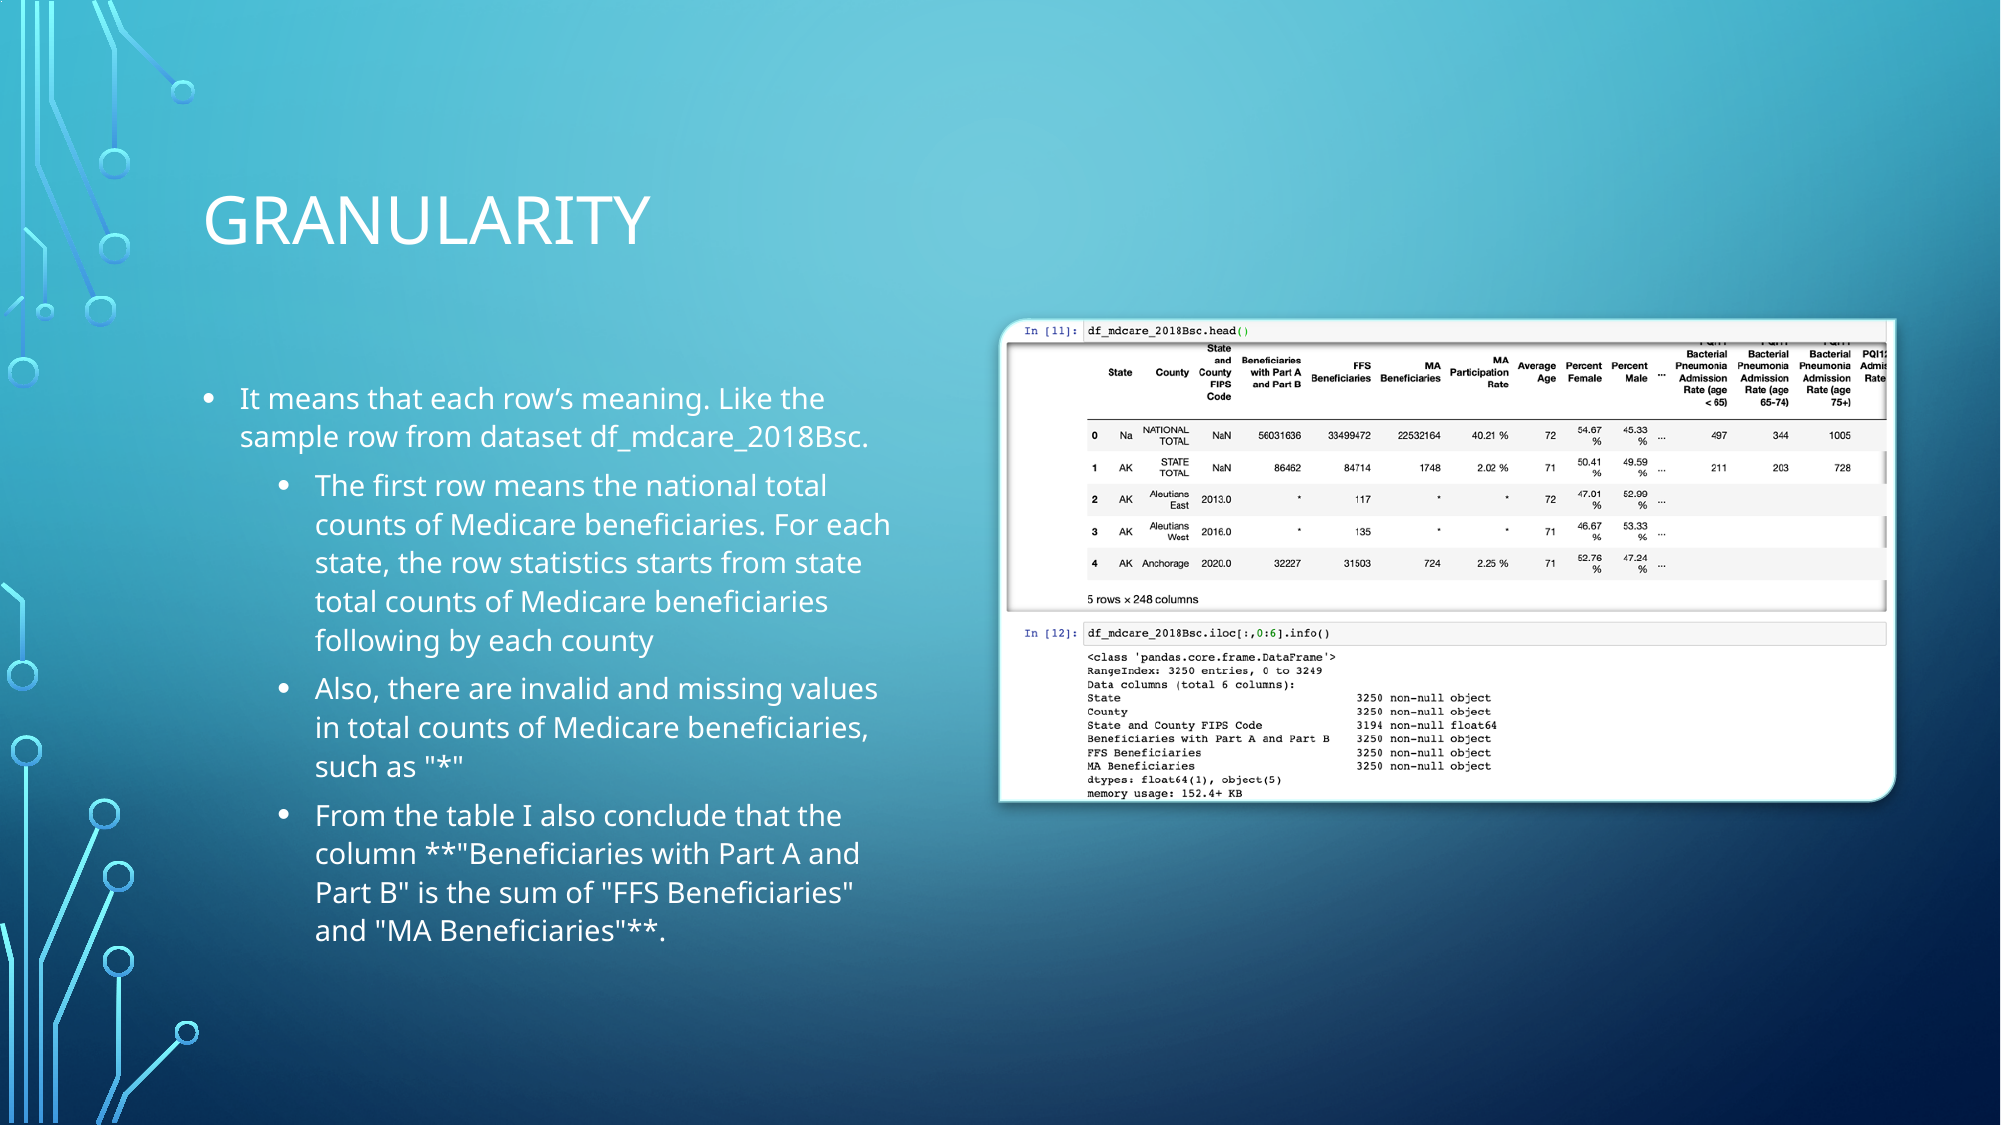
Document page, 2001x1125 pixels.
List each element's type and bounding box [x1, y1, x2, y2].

picture [201, 0, 2000, 1125]
text_box [0, 0, 201, 1125]
